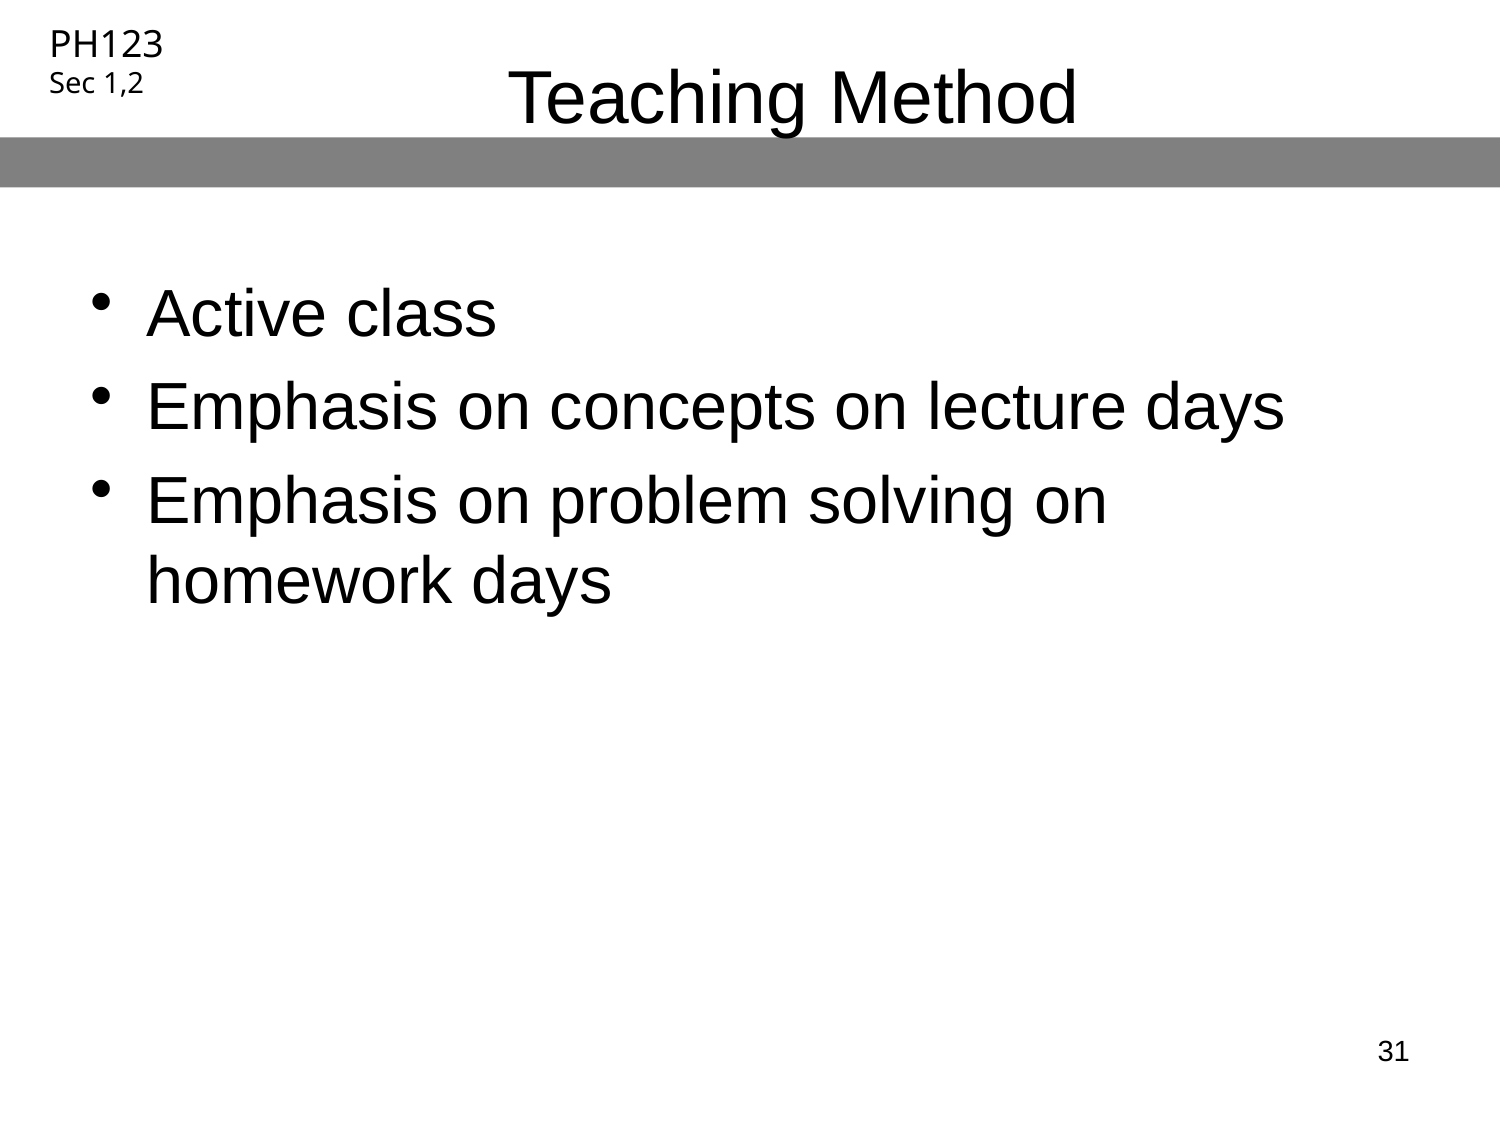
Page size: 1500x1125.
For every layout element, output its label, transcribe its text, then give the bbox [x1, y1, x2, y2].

title Teaching Method [262, 0, 1326, 188]
slide_number 31 [1074, 1024, 1426, 1103]
list Active class Emphasis on concepts on lecture days Emphasis on problem solving on homework days [74, 262, 1426, 1006]
